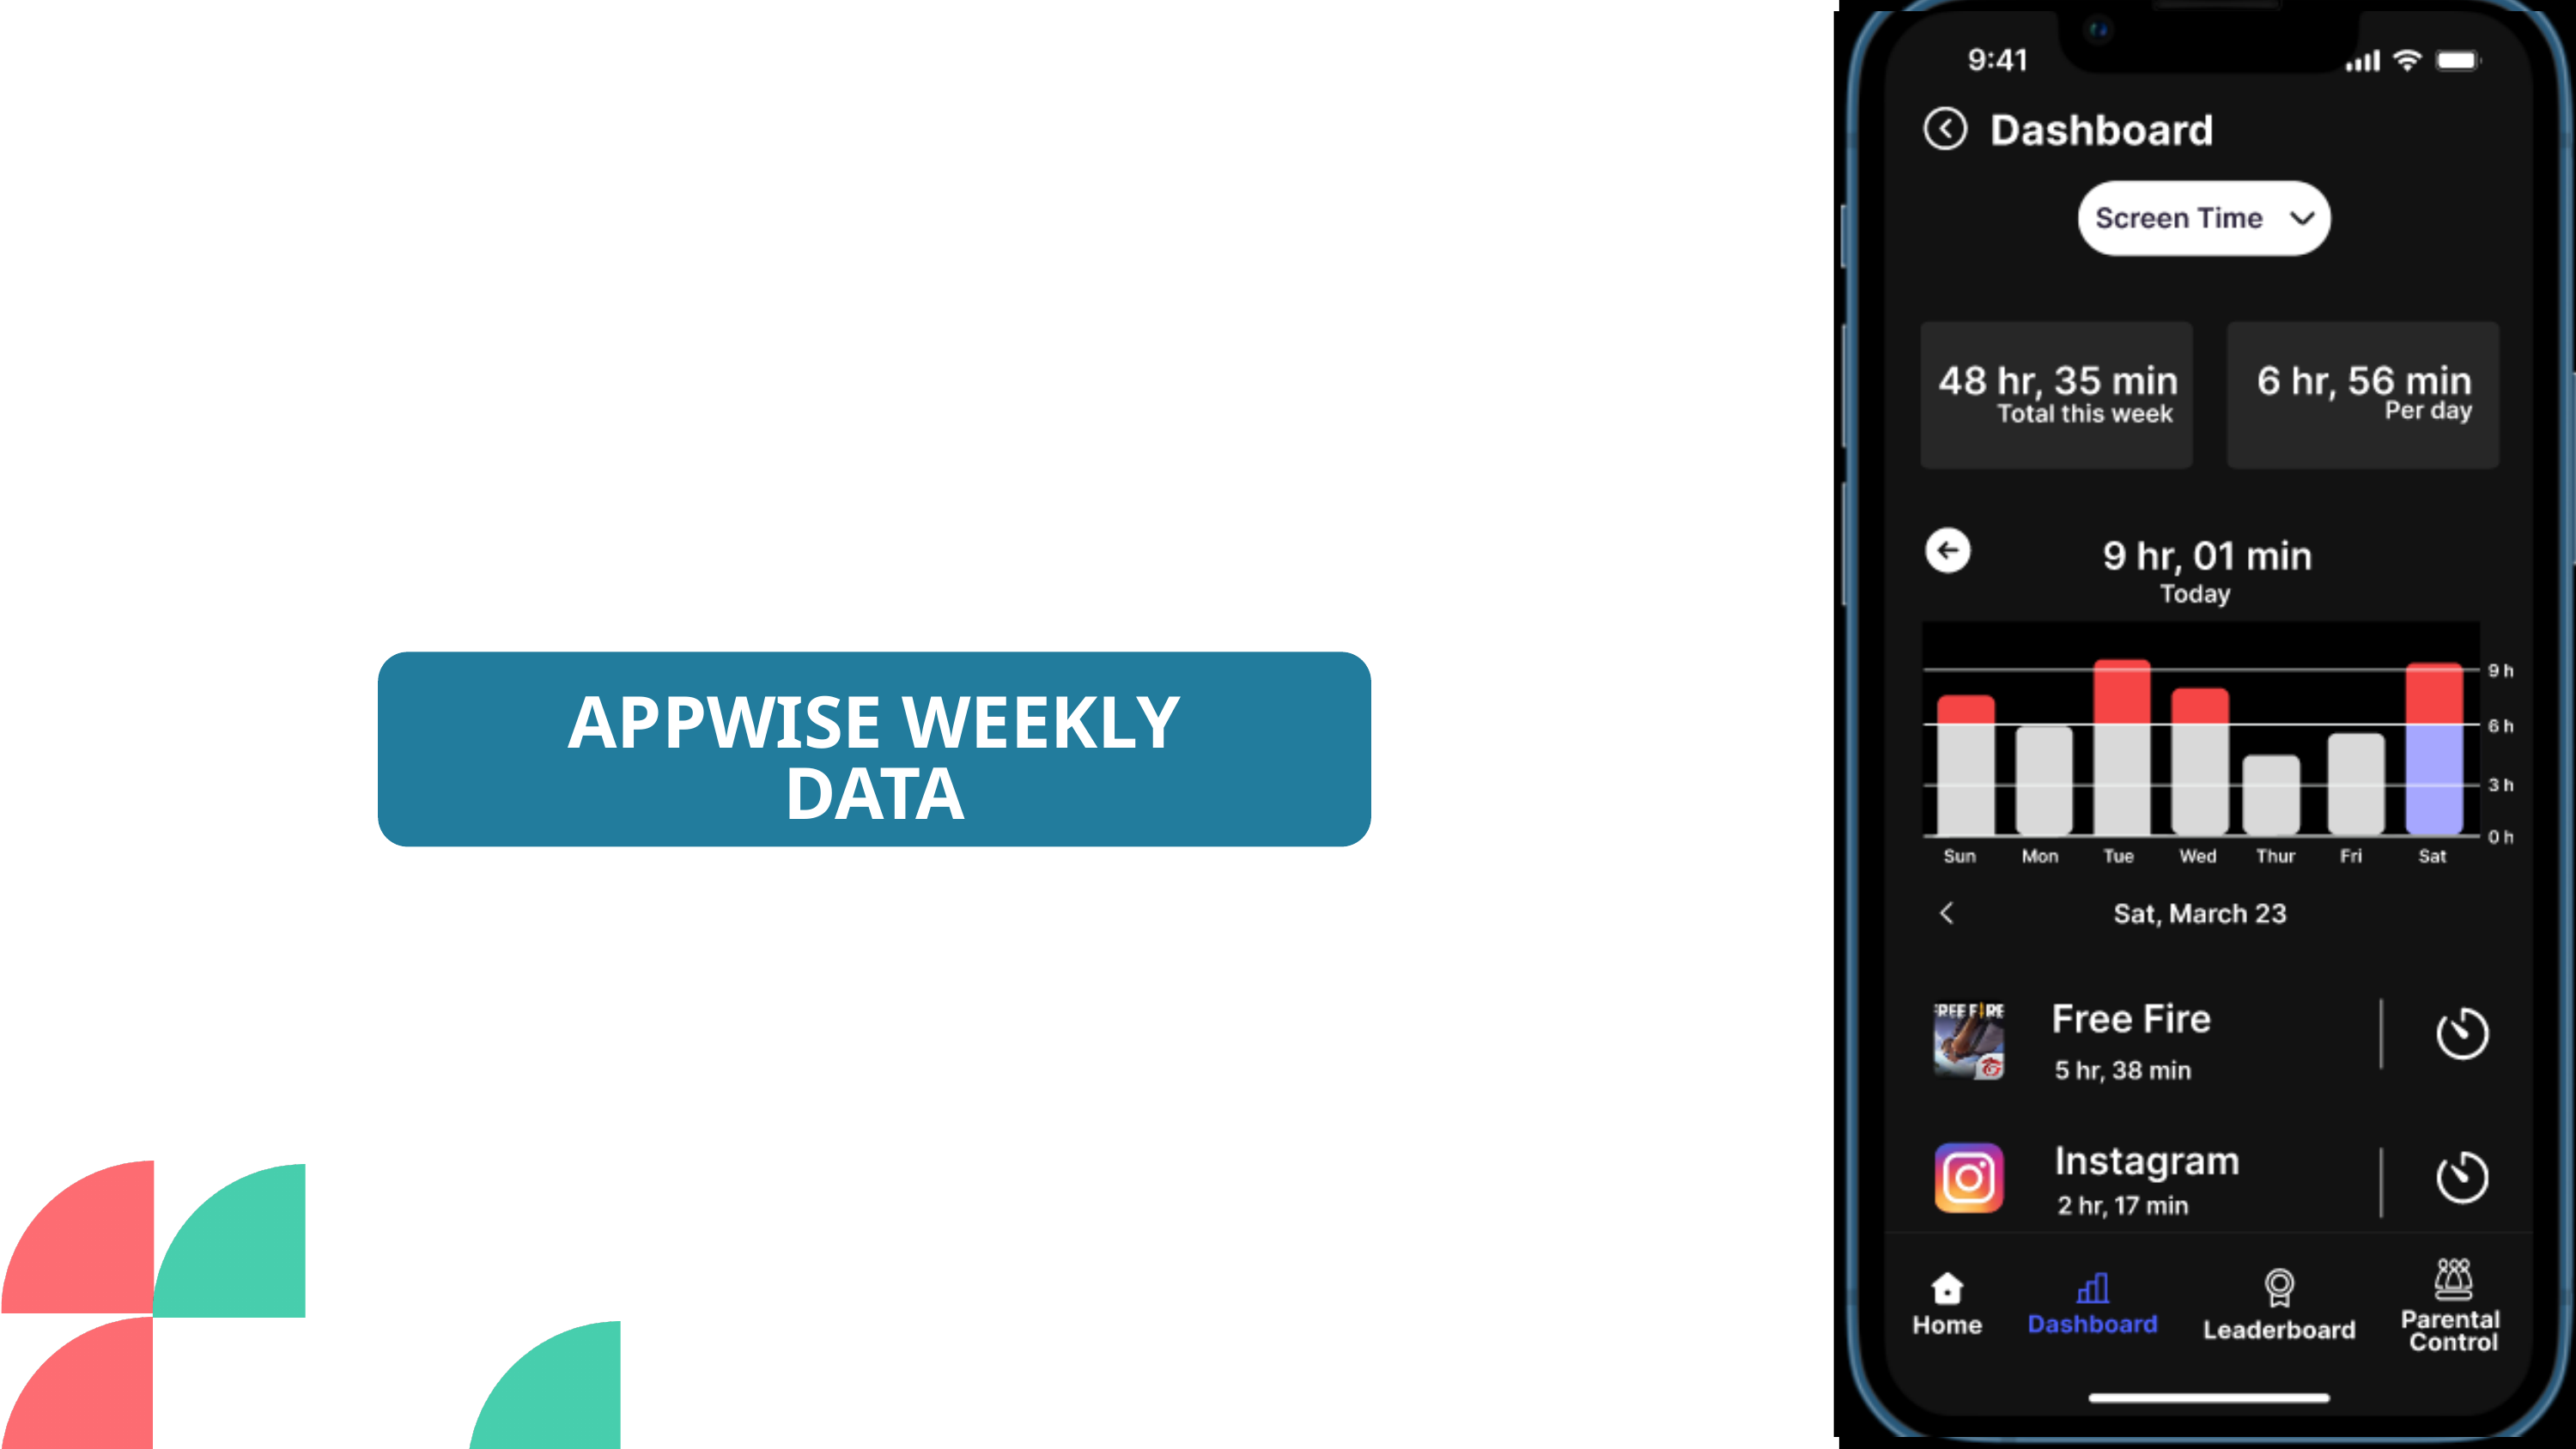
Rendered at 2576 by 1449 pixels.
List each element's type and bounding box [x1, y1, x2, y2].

text_box [1838, 0, 2576, 1449]
text_box [467, 1321, 621, 1449]
text_box [1833, 11, 2571, 1437]
text_box [152, 1164, 306, 1318]
text_box [0, 1317, 153, 1449]
text_box [377, 652, 1372, 847]
text_box [1, 1161, 155, 1314]
